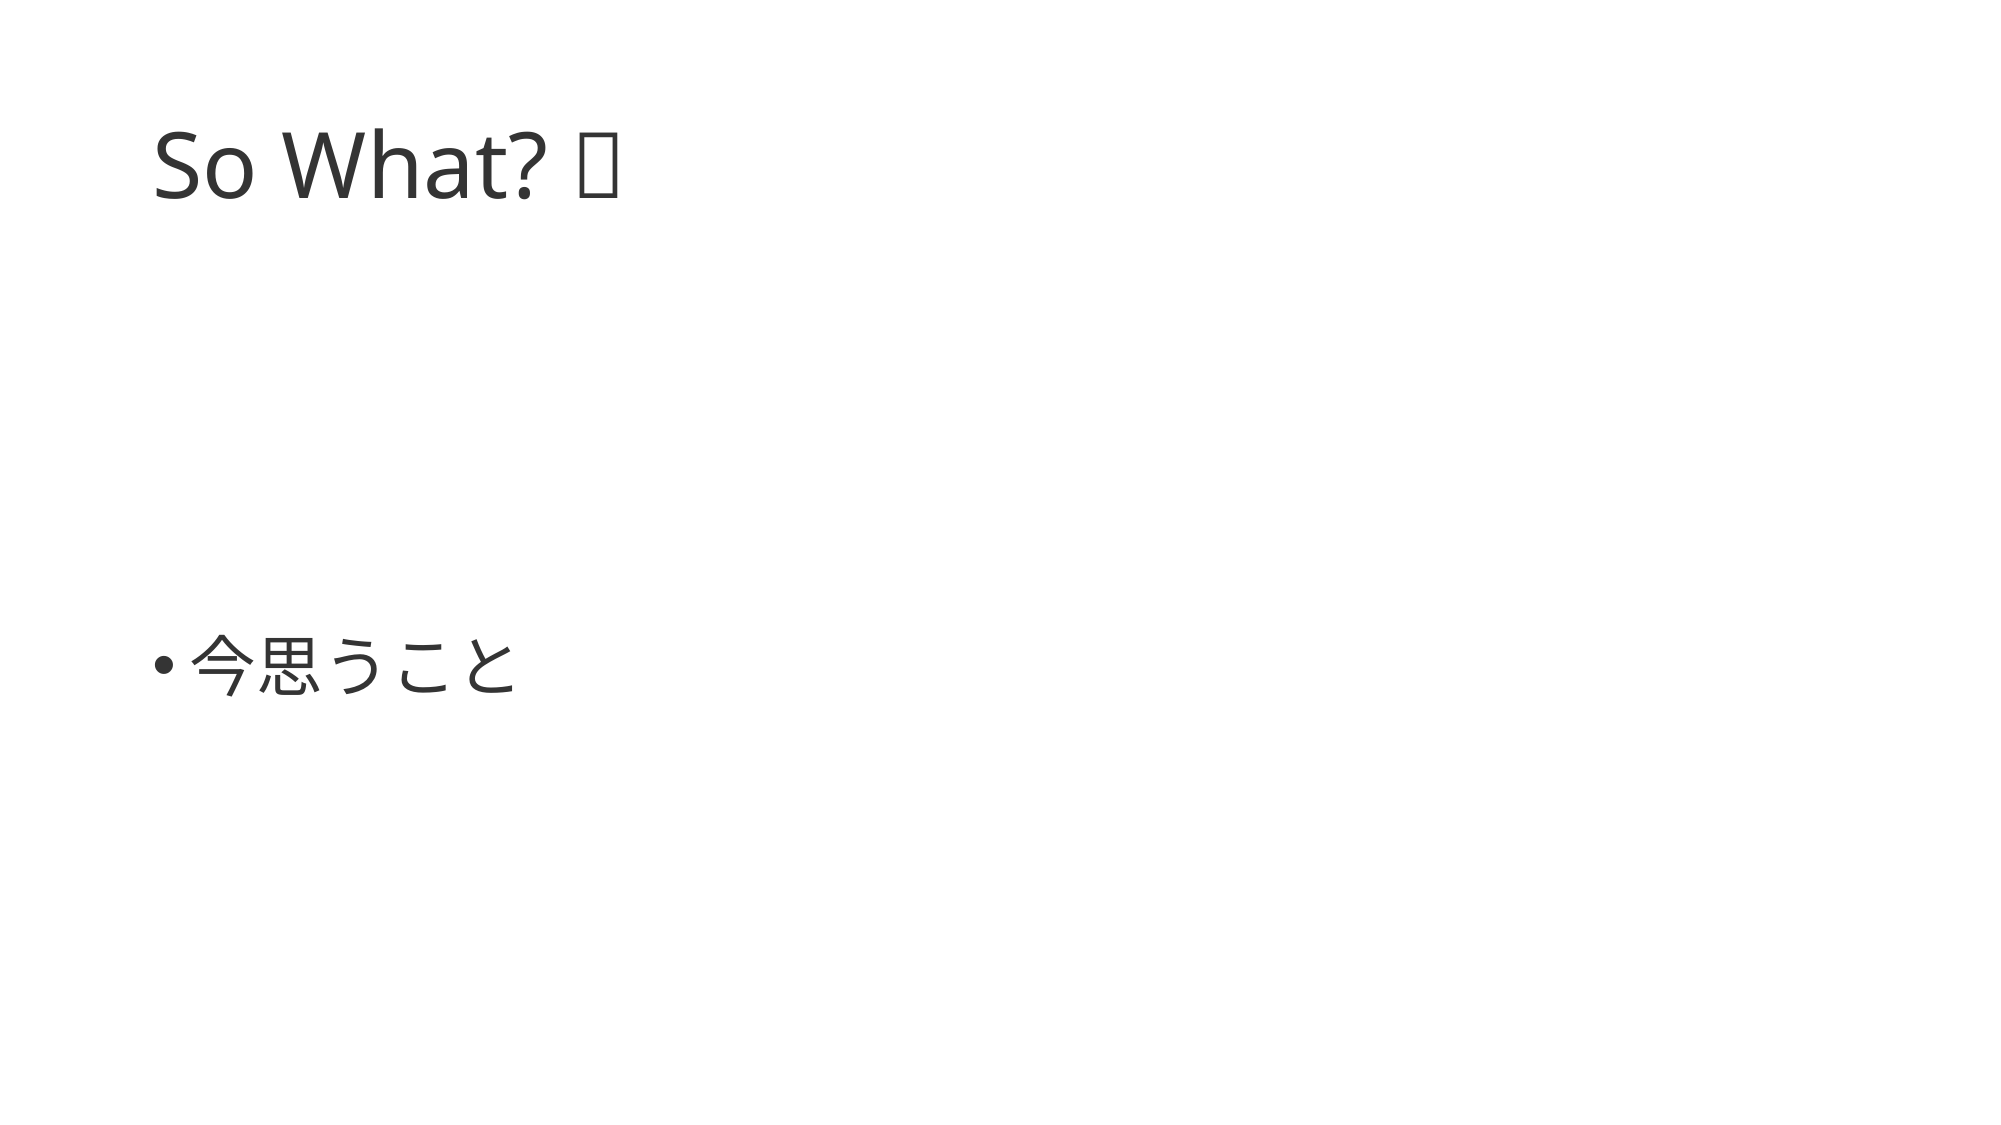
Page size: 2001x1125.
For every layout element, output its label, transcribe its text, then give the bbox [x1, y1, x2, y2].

list 今思うこと [137, 299, 1863, 1014]
title So What? 🙁 [137, 59, 1863, 278]
